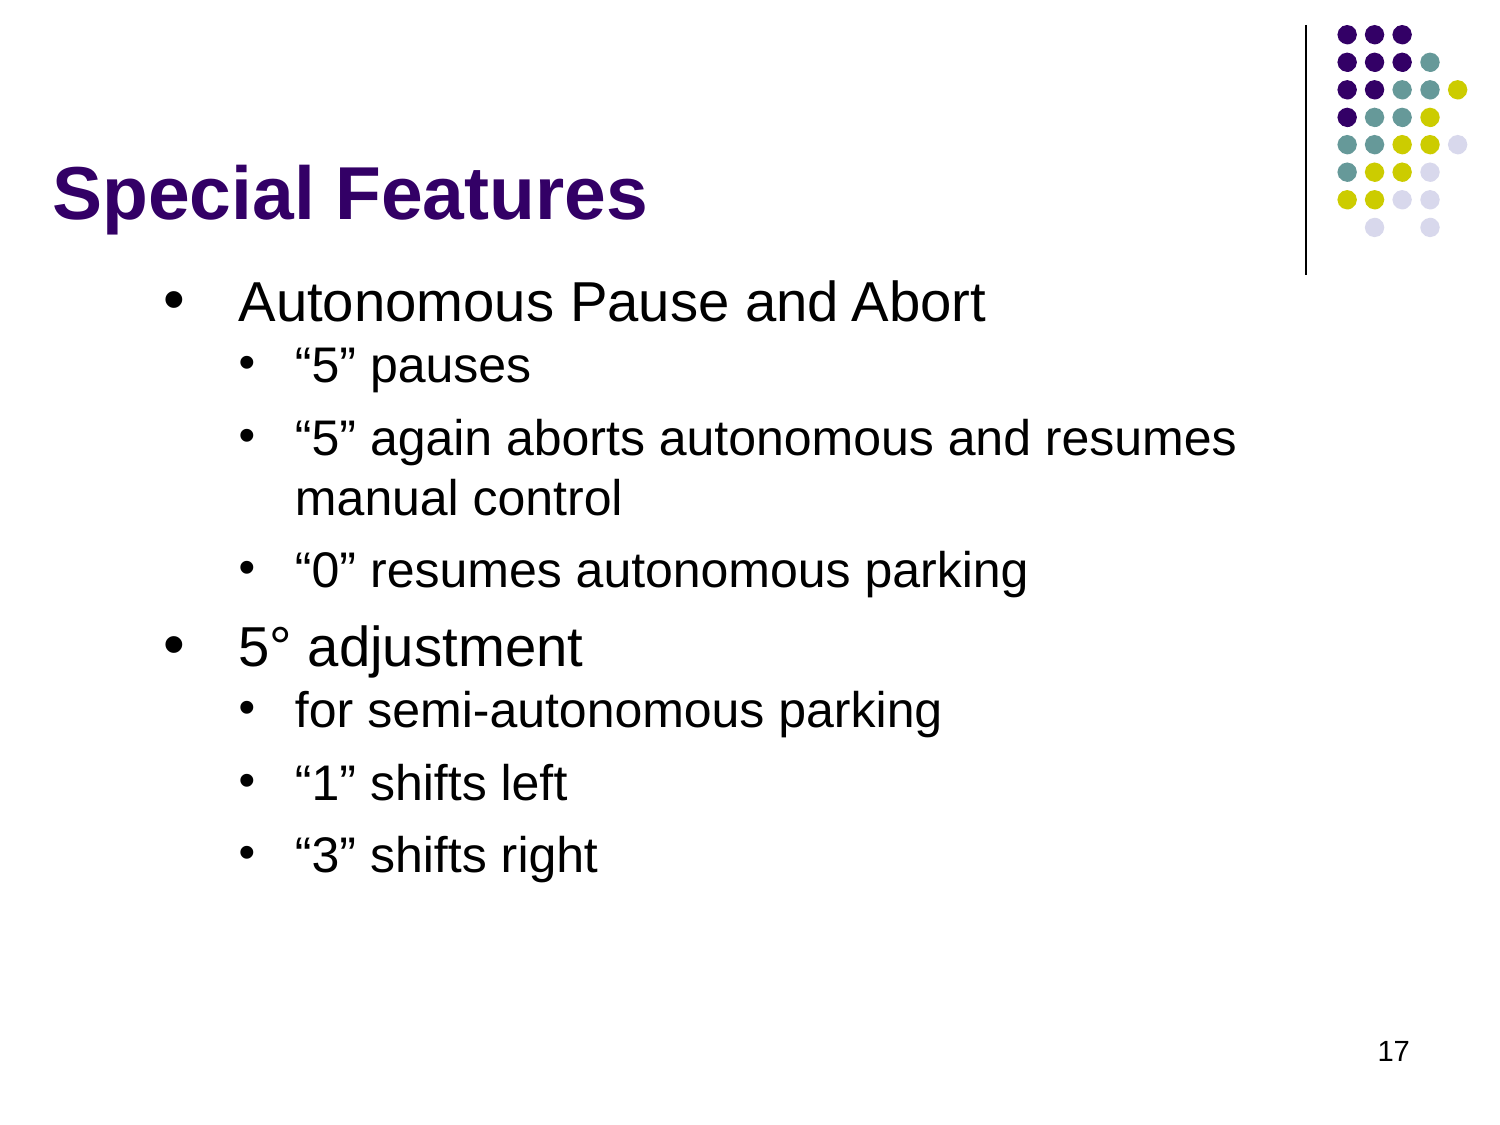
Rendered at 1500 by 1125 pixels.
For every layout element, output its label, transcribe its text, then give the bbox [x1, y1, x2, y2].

title Special Features [37, 37, 1300, 250]
slide_number 17 [1074, 1025, 1425, 1100]
list Autonomous Pause and Abort “5” pauses “5” again aborts autonomous and resumes manual control “0” resumes autonomous parking 5° adjustment for semi-autonomous parking “1” shifts left “3” shifts right [111, 249, 1324, 974]
